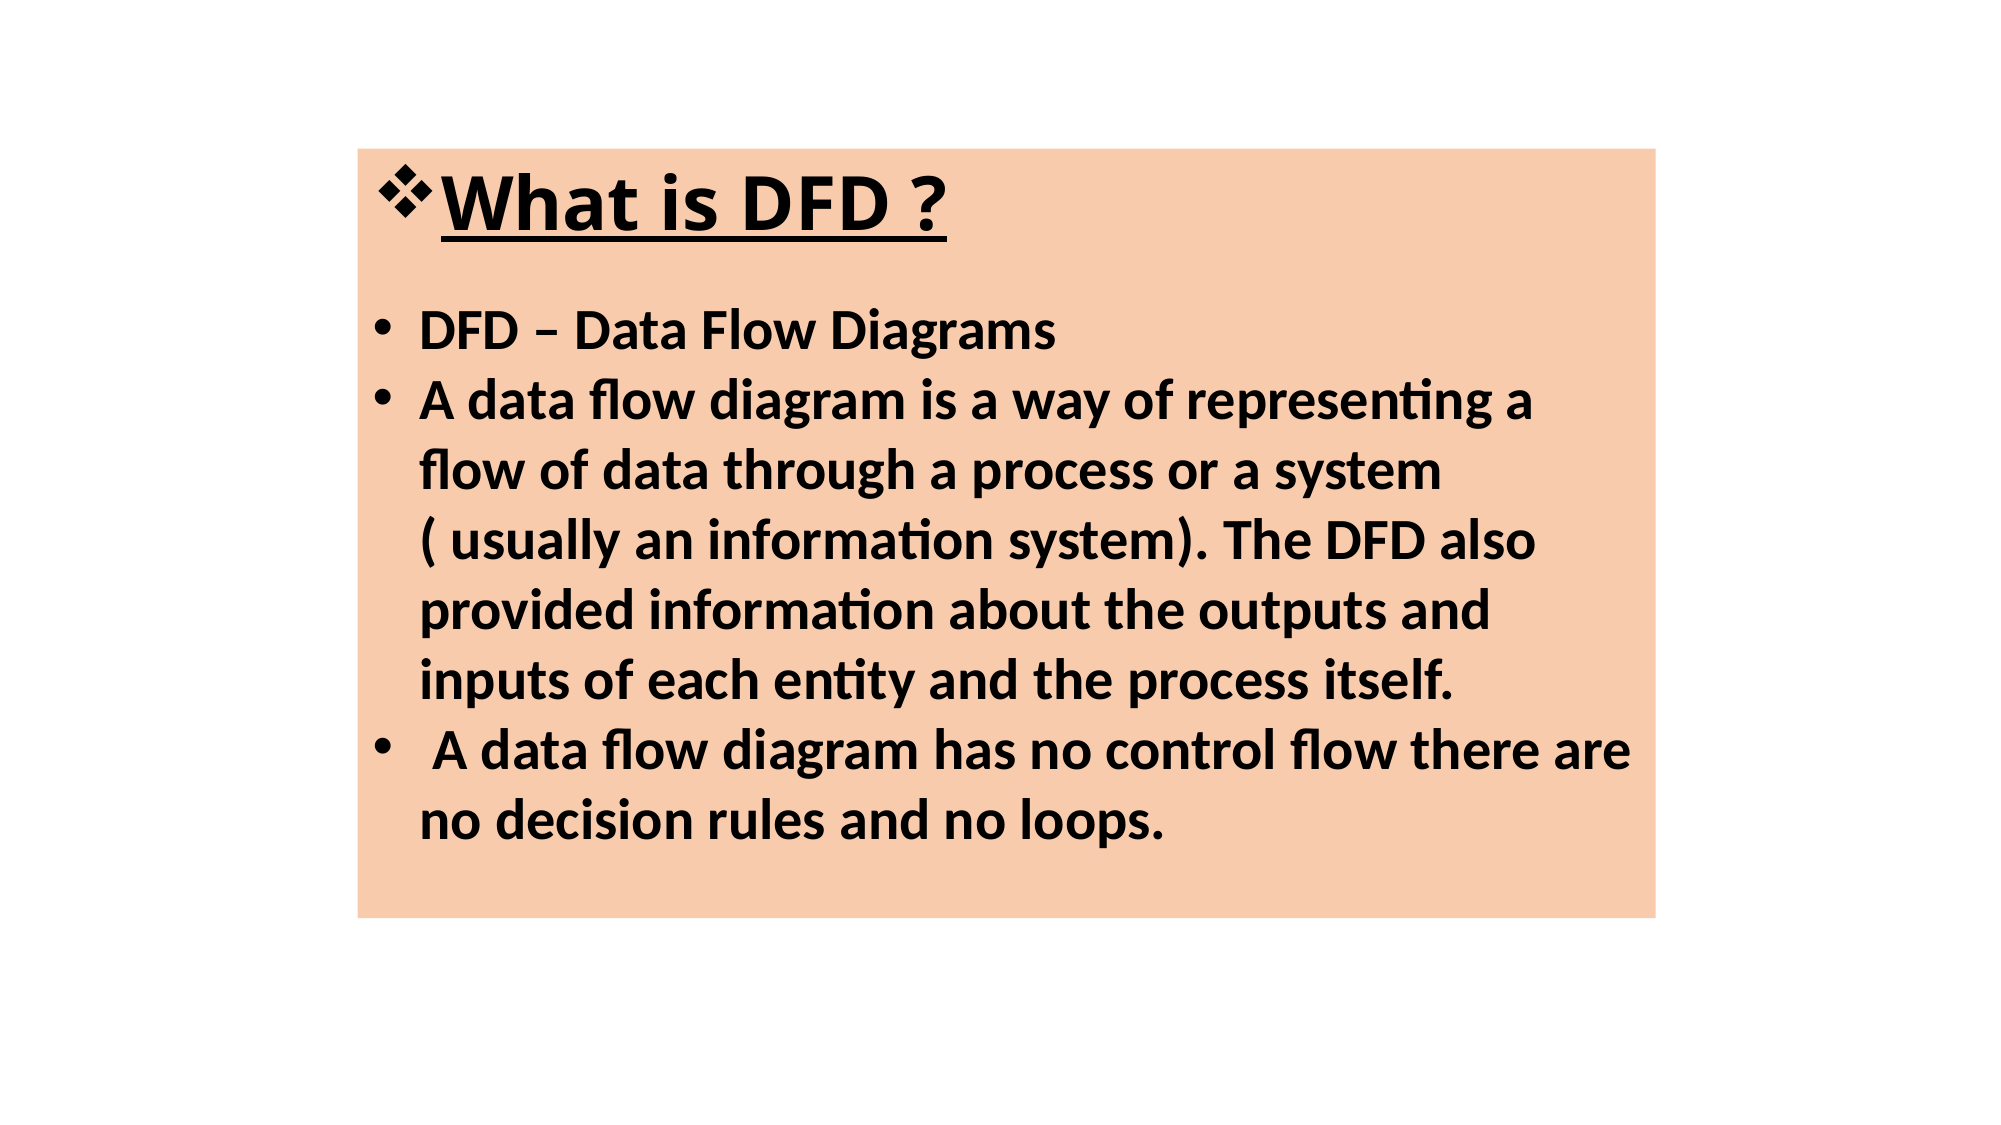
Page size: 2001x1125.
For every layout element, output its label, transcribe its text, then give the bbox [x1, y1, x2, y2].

text_box What is DFD ? DFD – Data Flow Diagrams A data flow diagram is a way of representing a flow of data through a process or a system ( usually an information system). The DFD also provided information about the outputs and inputs of each entity and the process itself. A data flow diagram has no control flow there are no decision rules and no loops. [357, 148, 1656, 919]
